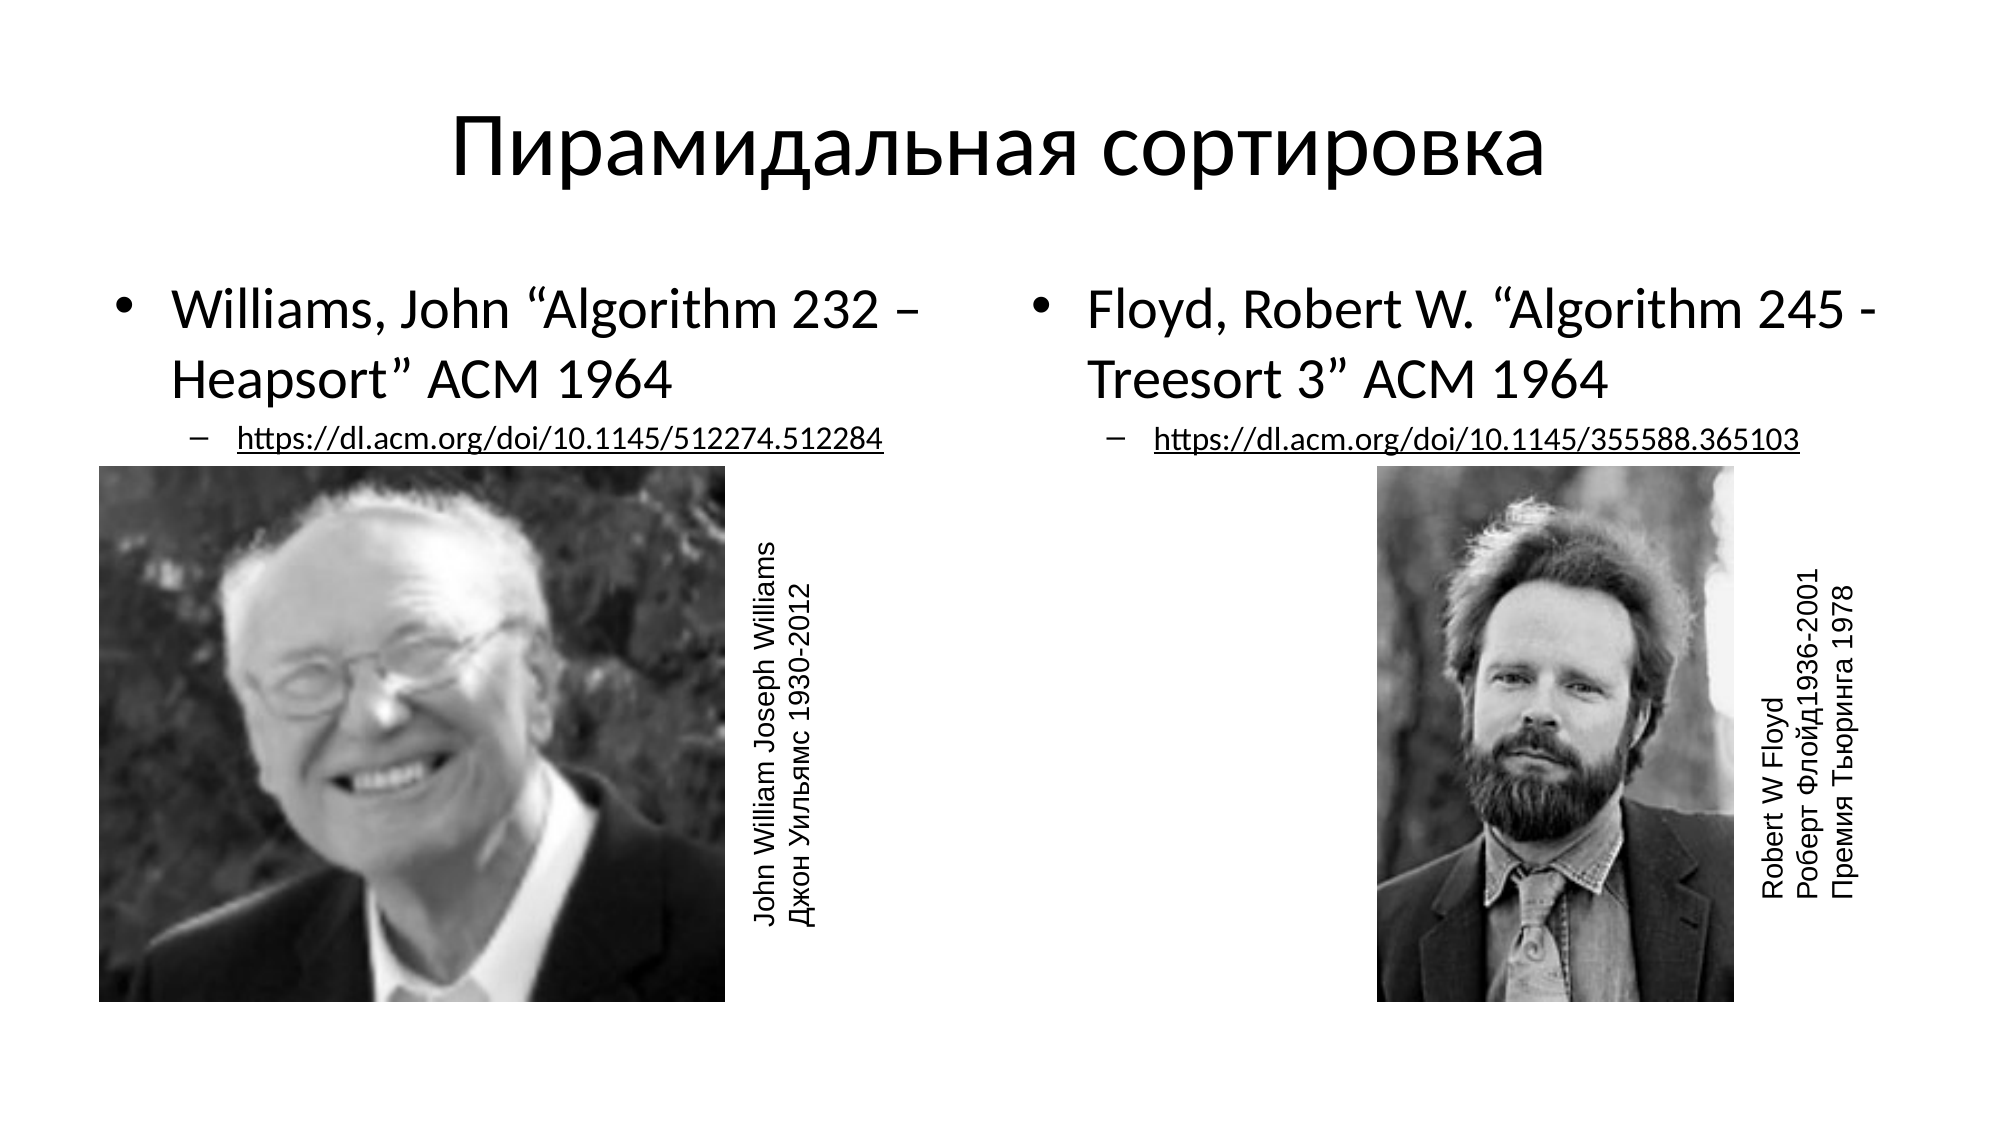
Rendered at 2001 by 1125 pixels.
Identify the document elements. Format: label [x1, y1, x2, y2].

list [1016, 262, 1900, 1005]
list [99, 262, 984, 1005]
title [99, 45, 1900, 233]
text_box [99, 466, 824, 1003]
text_box [1377, 466, 1868, 1003]
